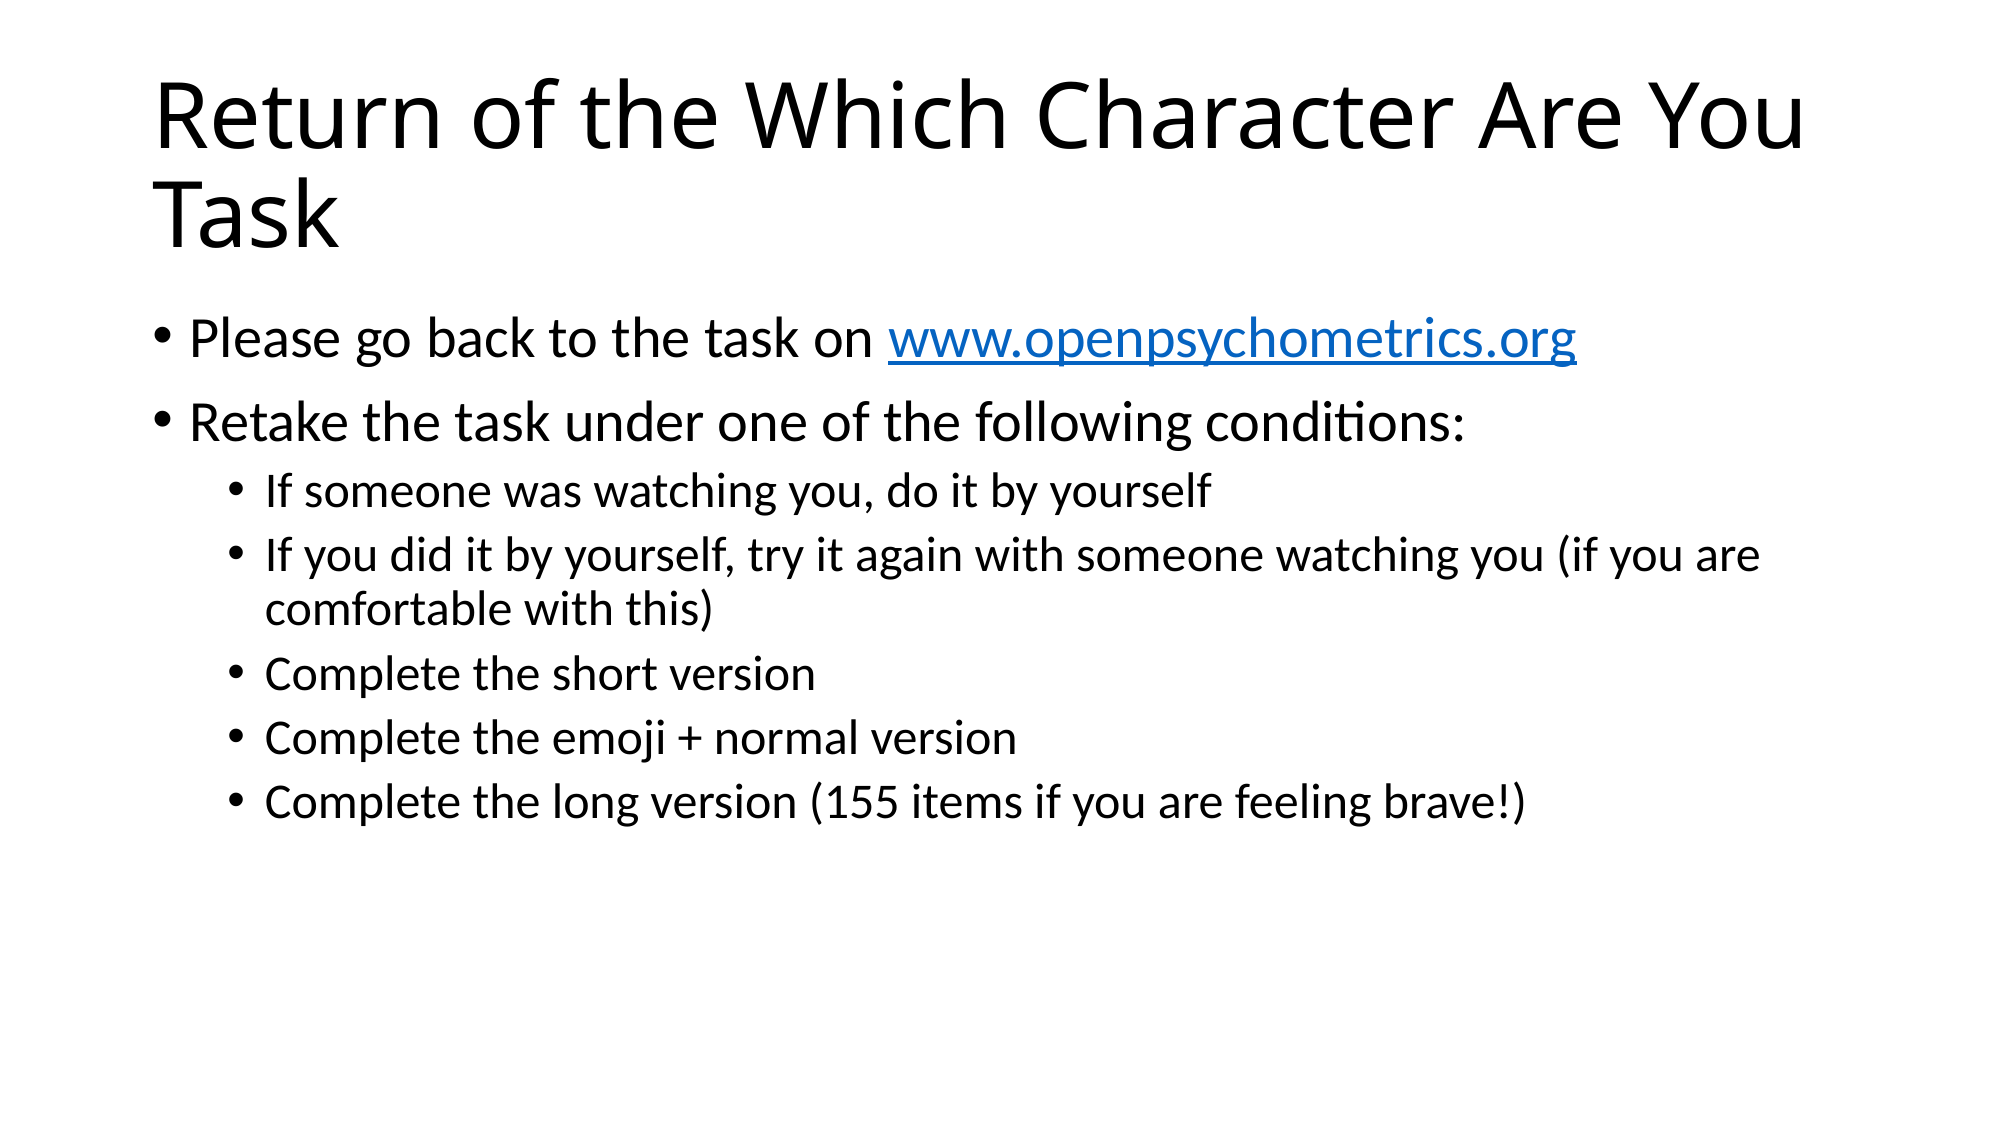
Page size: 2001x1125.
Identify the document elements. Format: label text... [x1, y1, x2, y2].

list Please go back to the task on www.openpsychometrics.org Retake the task under one of the following conditions: If someone was watching you, do it by yourself If you did it by yourself, try it again with someone watching you (if you are comfortable with this) Complete the short version Complete the emoji + normal version Complete the long version (155 items if you are feeling brave!) [137, 299, 1863, 1014]
title Return of the Which Character Are You Task [137, 59, 1863, 278]
